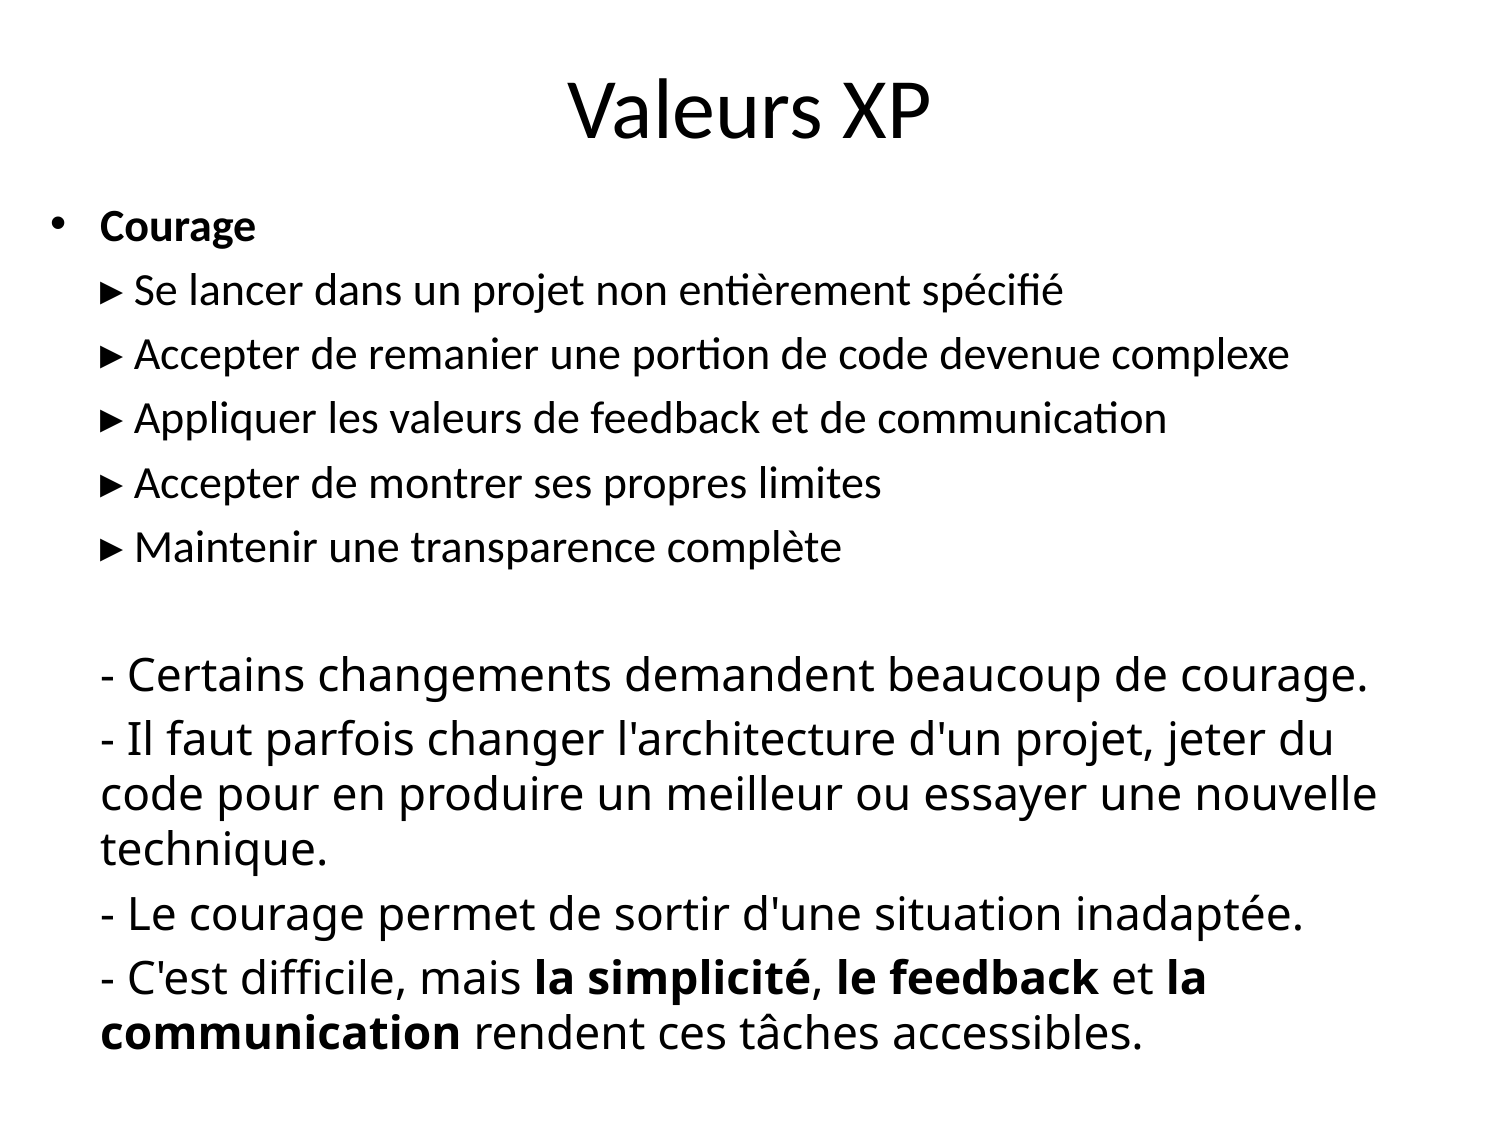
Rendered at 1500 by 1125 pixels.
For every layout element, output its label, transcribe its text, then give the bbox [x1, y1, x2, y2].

list Courage ▸ Se lancer dans un projet non entièrement spécifié ▸ Accepter de remanier une portion de code devenue complexe ▸ Appliquer les valeurs de feedback et de communication ▸ Accepter de montrer ses propres limites ▸ Maintenir une transparence complète - Certains changements demandent beaucoup de courage. - Il faut parfois changer l'architecture d'un projet, jeter du code pour en produire un meilleur ou essayer une nouvelle technique. - Le courage permet de sortir d'une situation inadaptée. - C'est difficile, mais la simplicité, le feedback et la communication rendent ces tâches accessibles. [35, 187, 1465, 1090]
title Valeurs XP [75, 45, 1425, 164]
